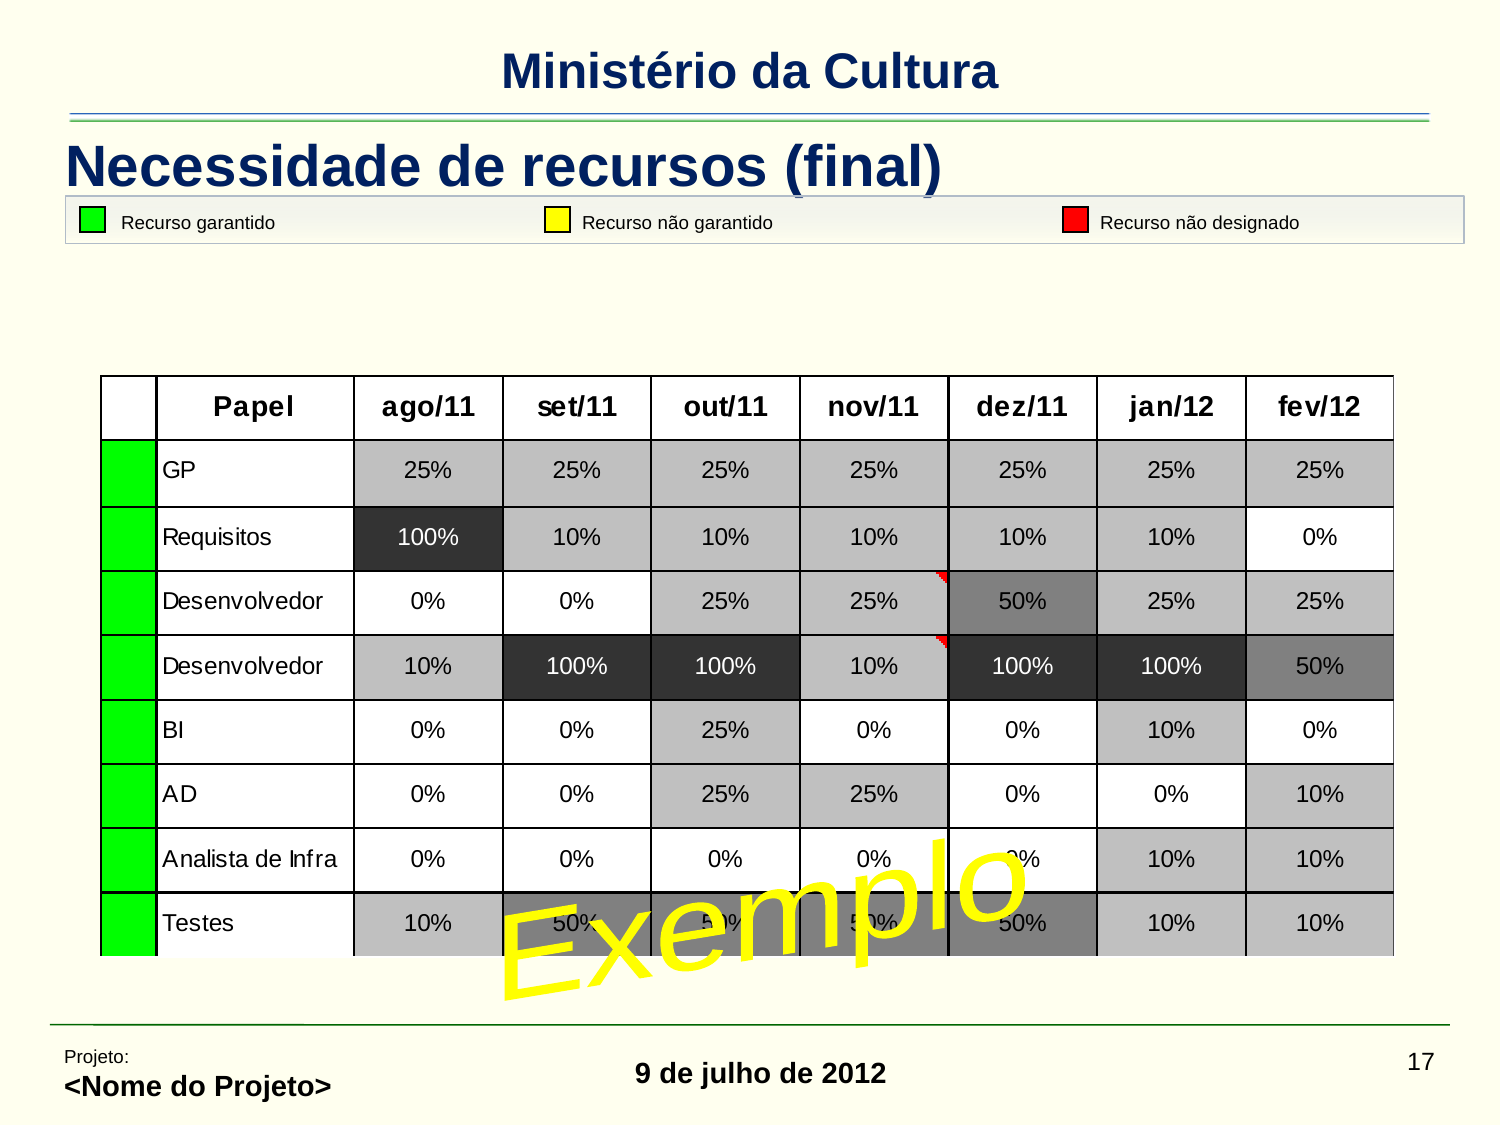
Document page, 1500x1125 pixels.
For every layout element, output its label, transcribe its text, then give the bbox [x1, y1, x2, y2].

text_box [80, 207, 105, 233]
text_box Recurso não garantido [570, 202, 895, 238]
title Necessidade de recursos (final) [50, 125, 1450, 201]
text_box [65, 196, 1465, 244]
text_box [1063, 206, 1088, 232]
text_box [545, 207, 570, 233]
picture [69, 113, 1431, 122]
text_box Projeto: <Nome do Projeto> [49, 1034, 500, 1110]
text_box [99, 374, 1397, 959]
text_box Recurso garantido [109, 202, 368, 238]
slide_number 17 [1137, 1037, 1450, 1113]
text_box Recurso não designado [1088, 202, 1365, 238]
